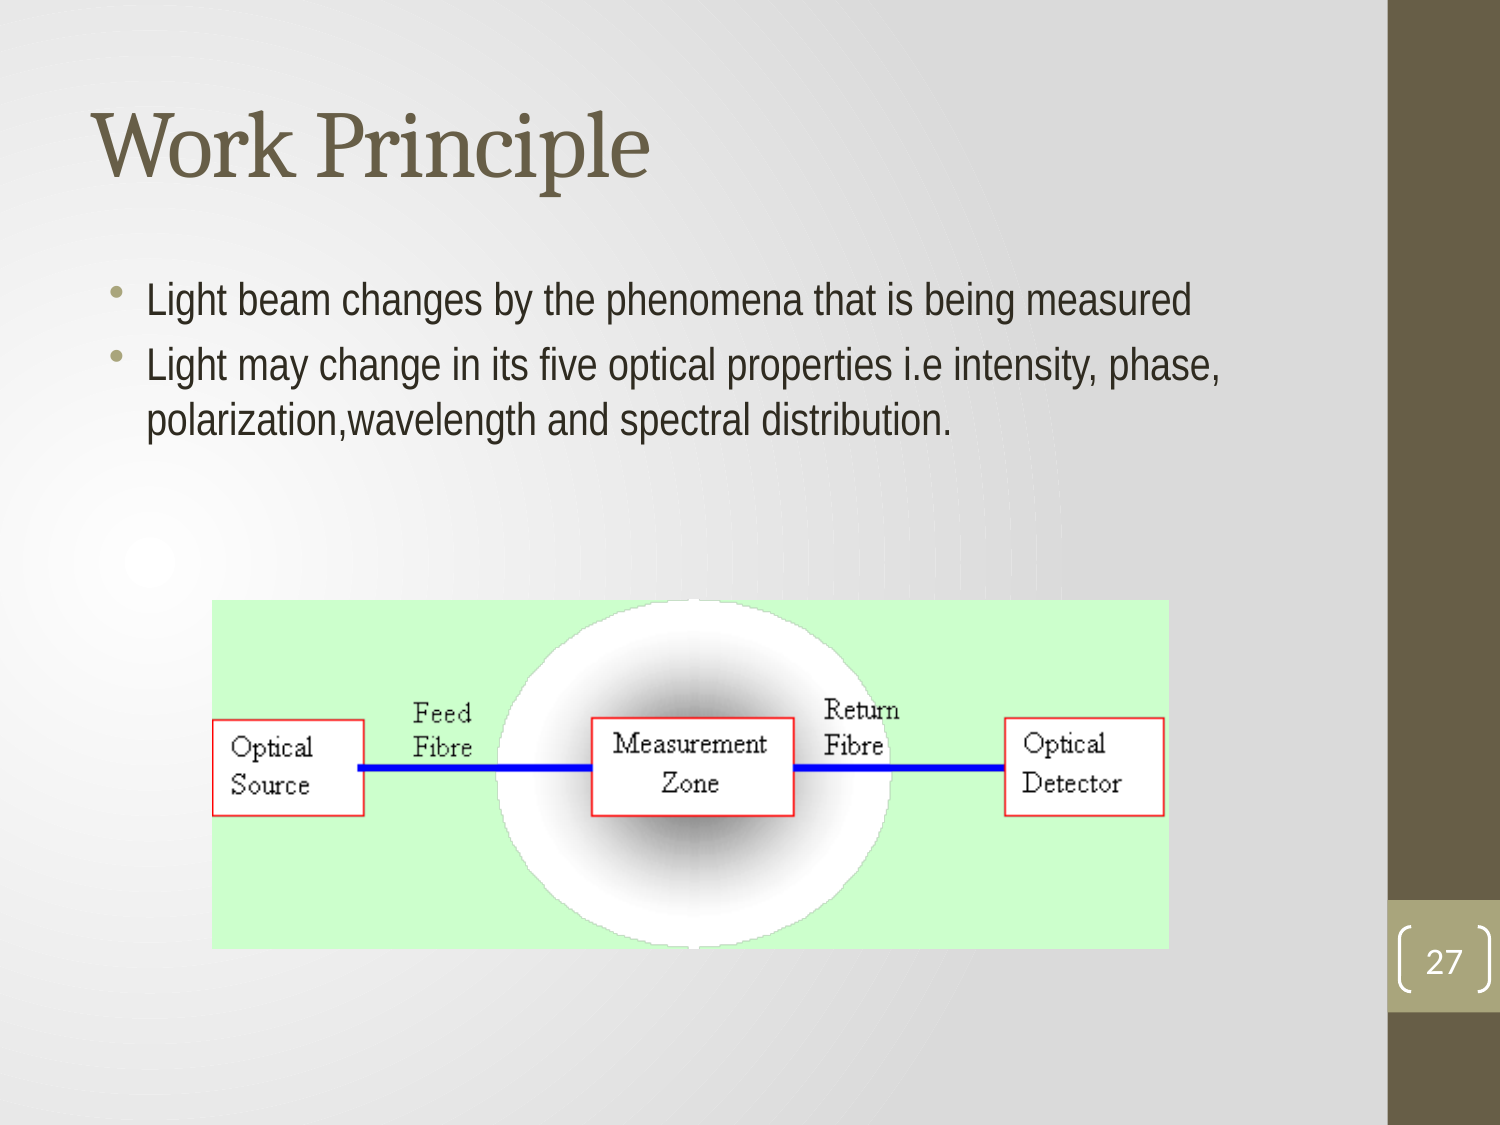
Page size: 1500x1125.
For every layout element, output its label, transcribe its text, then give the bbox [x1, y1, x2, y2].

picture [211, 599, 1170, 950]
slide_number 27 [1397, 925, 1492, 994]
list Light beam changes by the phenomena that is being measured Light may change in its five optical properties i.e intensity, phase, polarization,wavelength and spectral distribution. [75, 262, 1325, 1050]
title Work Principle [75, 45, 1325, 233]
